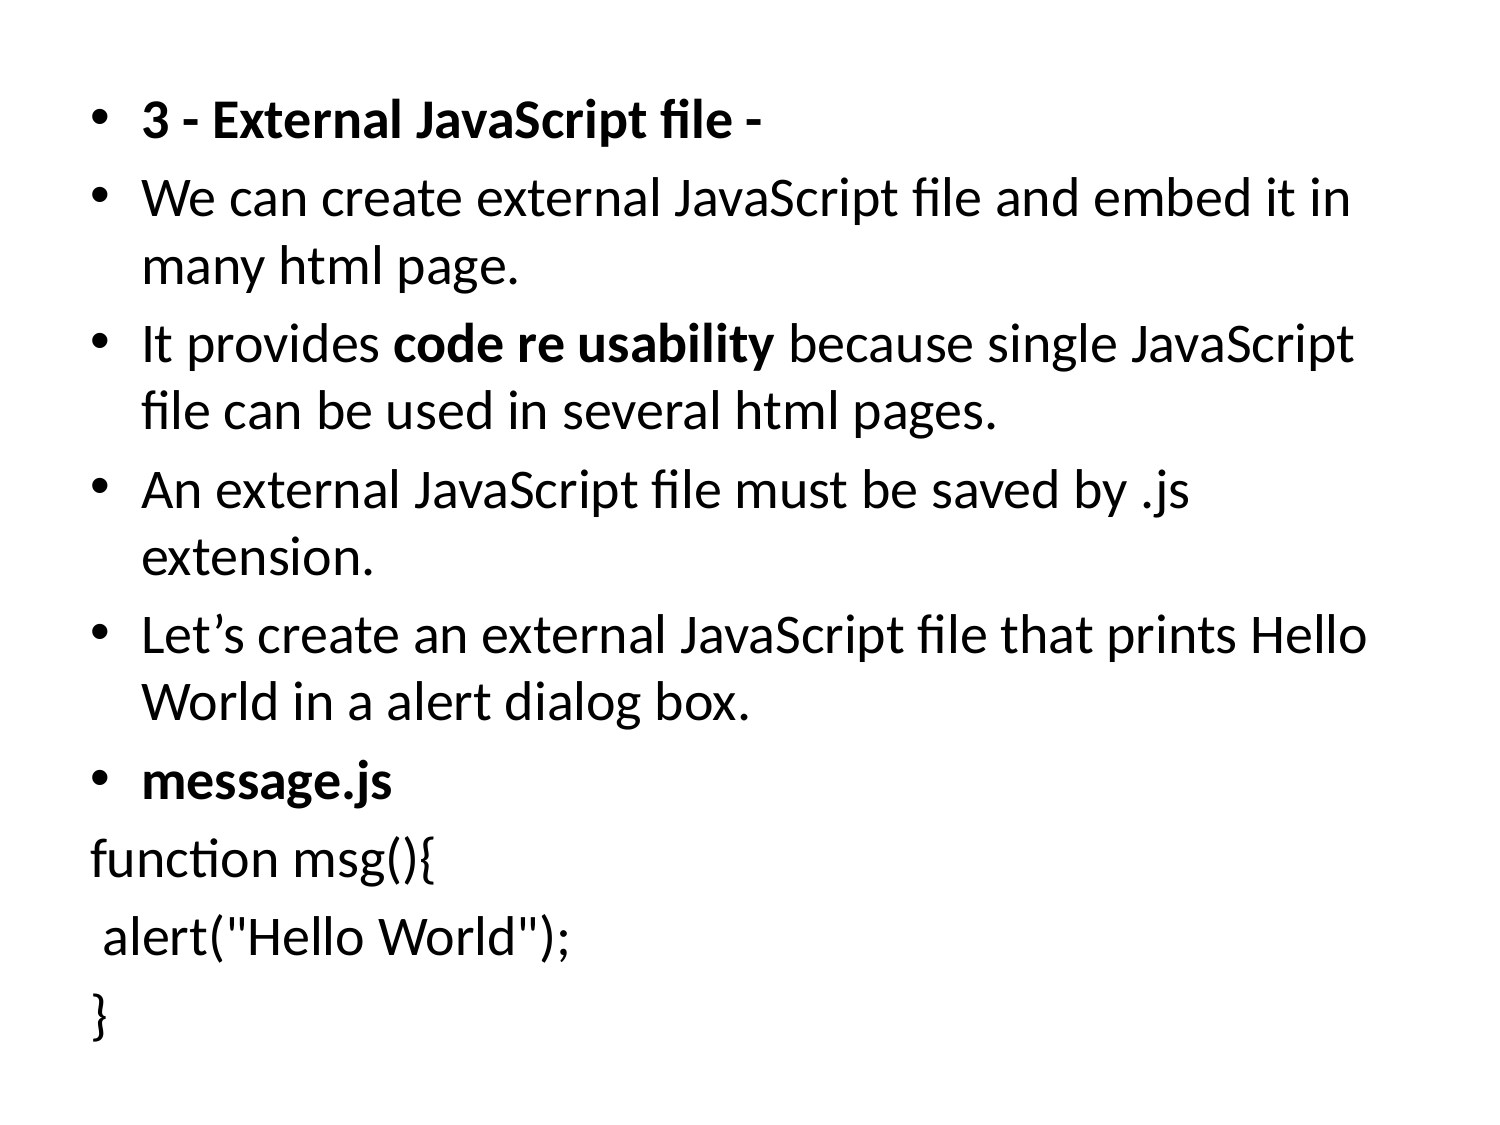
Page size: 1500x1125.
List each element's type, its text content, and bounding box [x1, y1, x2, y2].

list 3 - External JavaScript file - We can create external JavaScript file and embed it in many html page. It provides code re usability because single JavaScript file can be used in several html pages. An external JavaScript file must be saved by .js extension. Let’s create an external JavaScript file that prints Hello World in a alert dialog box. message.js function msg(){ alert("Hello World"); } [75, 75, 1425, 1063]
